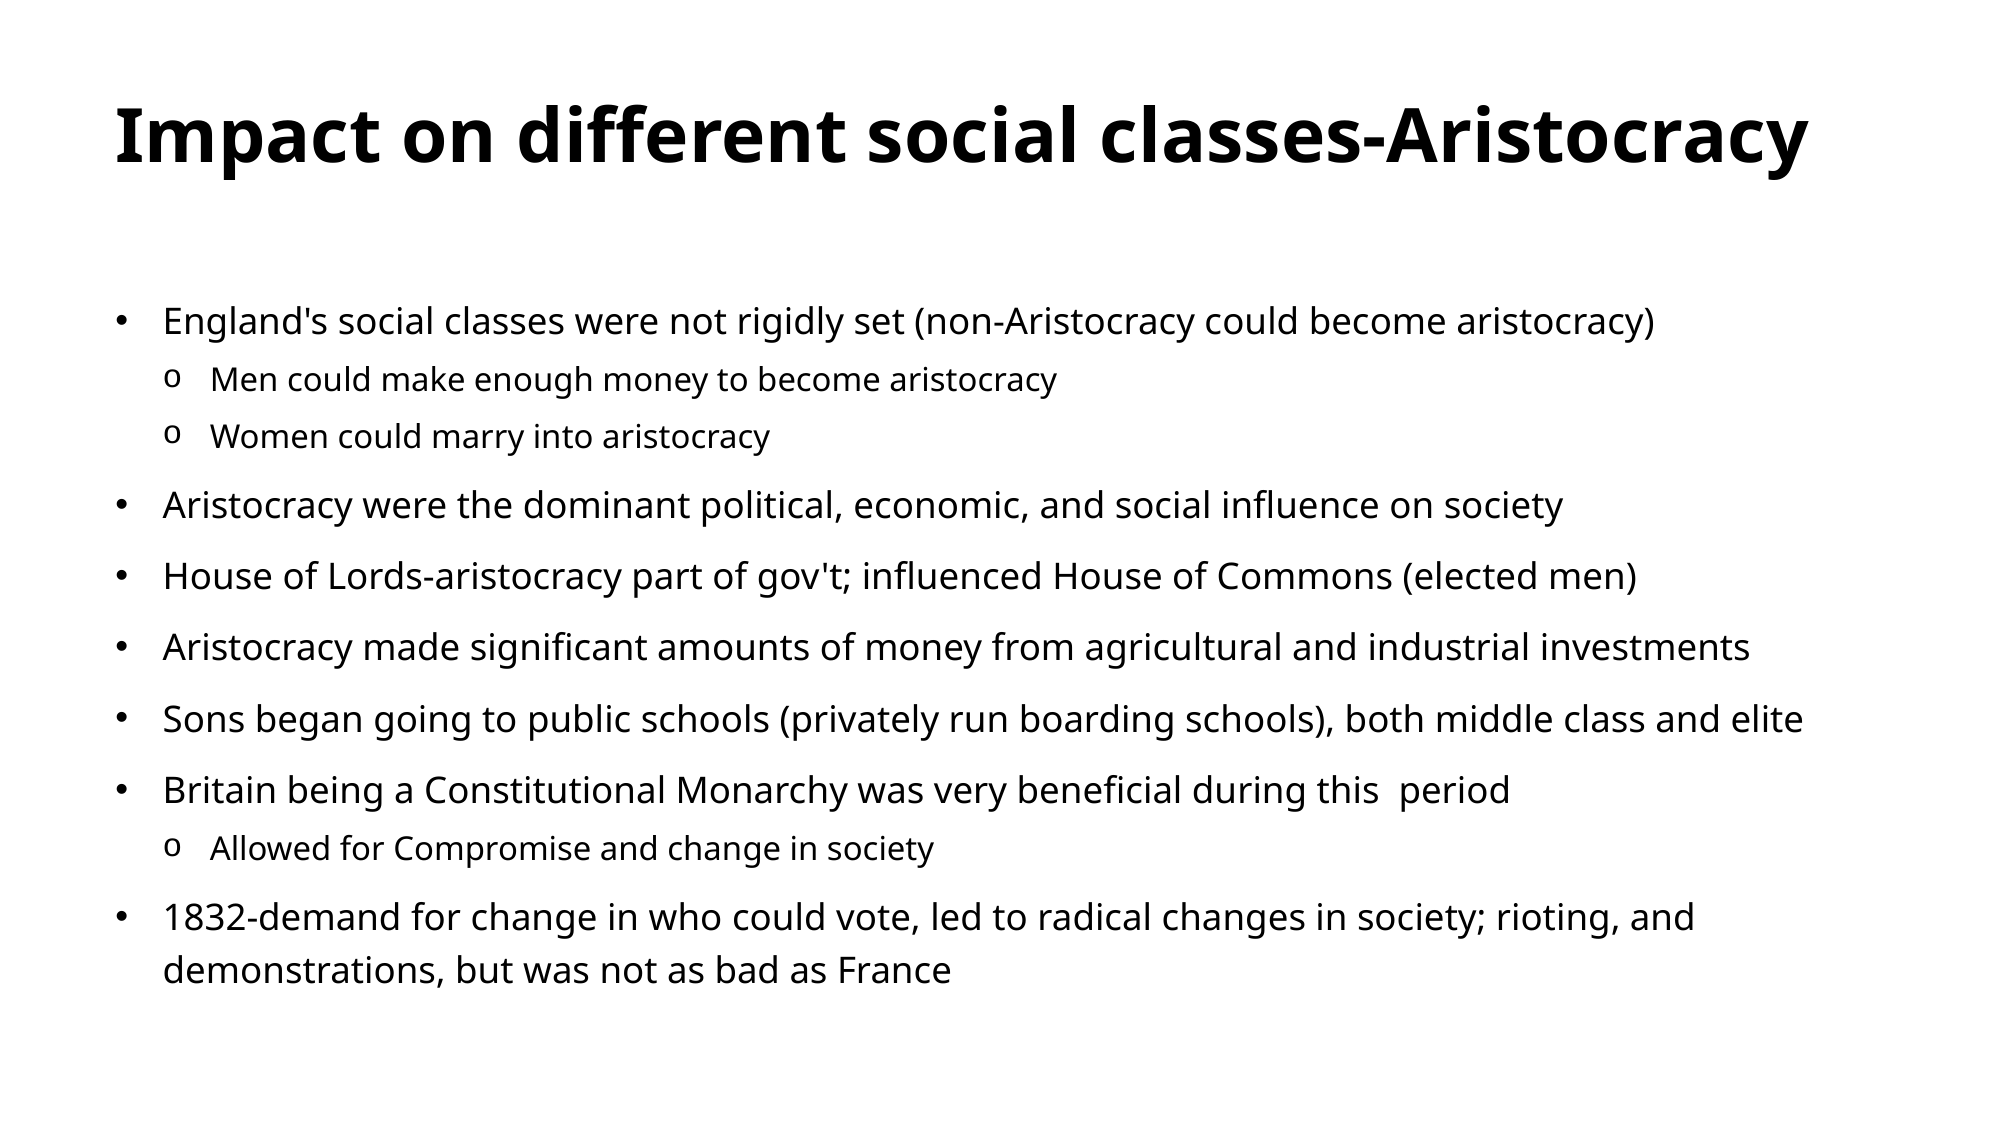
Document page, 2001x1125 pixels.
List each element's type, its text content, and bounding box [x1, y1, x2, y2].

list England's social classes were not rigidly set (non-Aristocracy could become aristocracy) Men could make enough money to become aristocracy Women could marry into aristocracy Aristocracy were the dominant political, economic, and social influence on society House of Lords-aristocracy part of gov't; influenced House of Commons (elected men) Aristocracy made significant amounts of money from agricultural and industrial investments Sons began going to public schools (privately run boarding schools), both middle class and elite Britain being a Constitutional Monarchy was very beneficial during this period Allowed for Compromise and change in society 1832-demand for change in who could vote, led to radical changes in society; rioting, and demonstrations, but was not as bad as France [100, 281, 1849, 1035]
title Impact on different social classes-Aristocracy [100, 90, 1849, 276]
